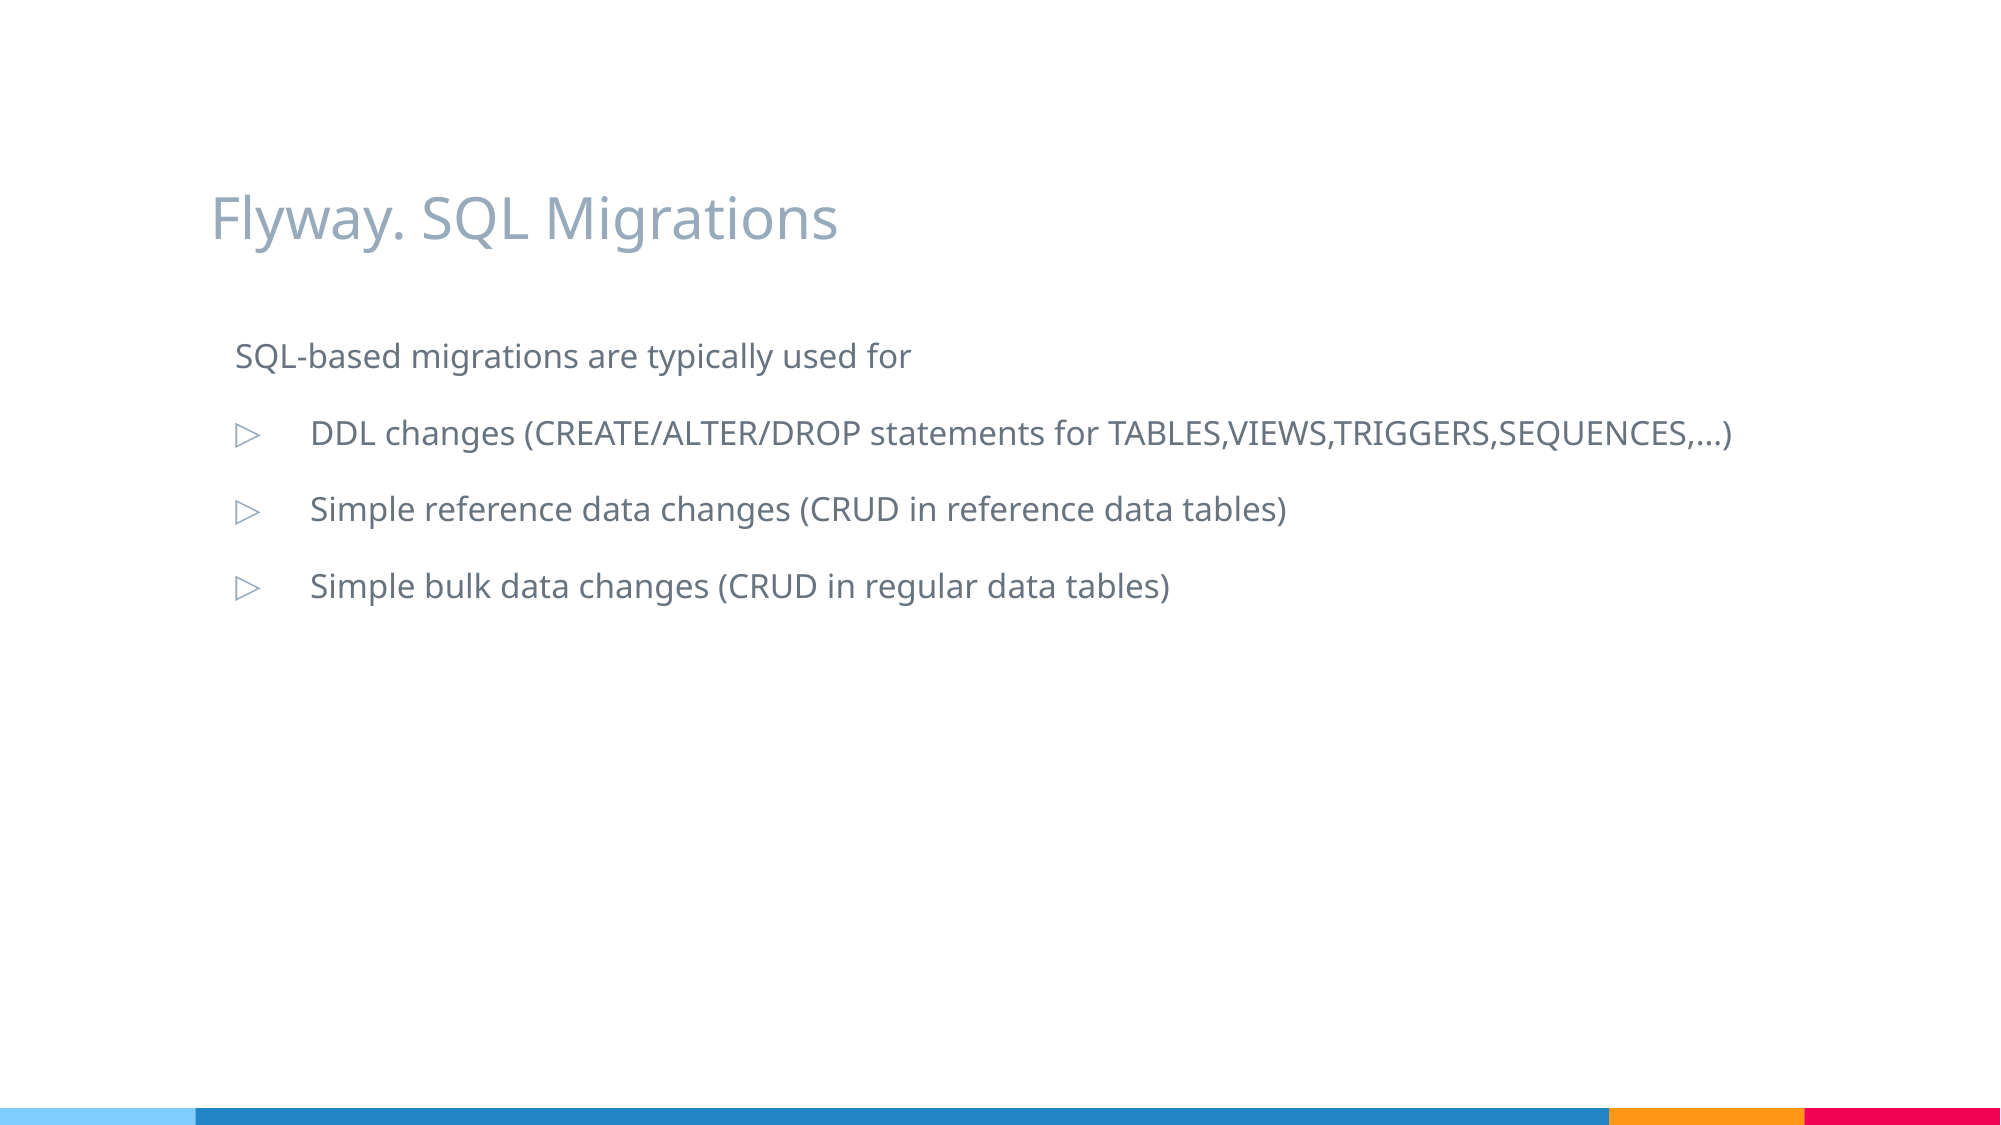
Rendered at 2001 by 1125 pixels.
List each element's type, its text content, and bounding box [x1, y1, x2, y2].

text_box Flyway. SQL Migrations [195, 78, 1609, 266]
text_box SQL-based migrations are typically used for DDL changes (CREATE/ALTER/DROP statements for TABLES,VIEWS,TRIGGERS,SEQUENCES,…) Simple reference data changes (CRUD in reference data tables) Simple bulk data changes (CRUD in regular data tables) [195, 300, 1897, 1078]
